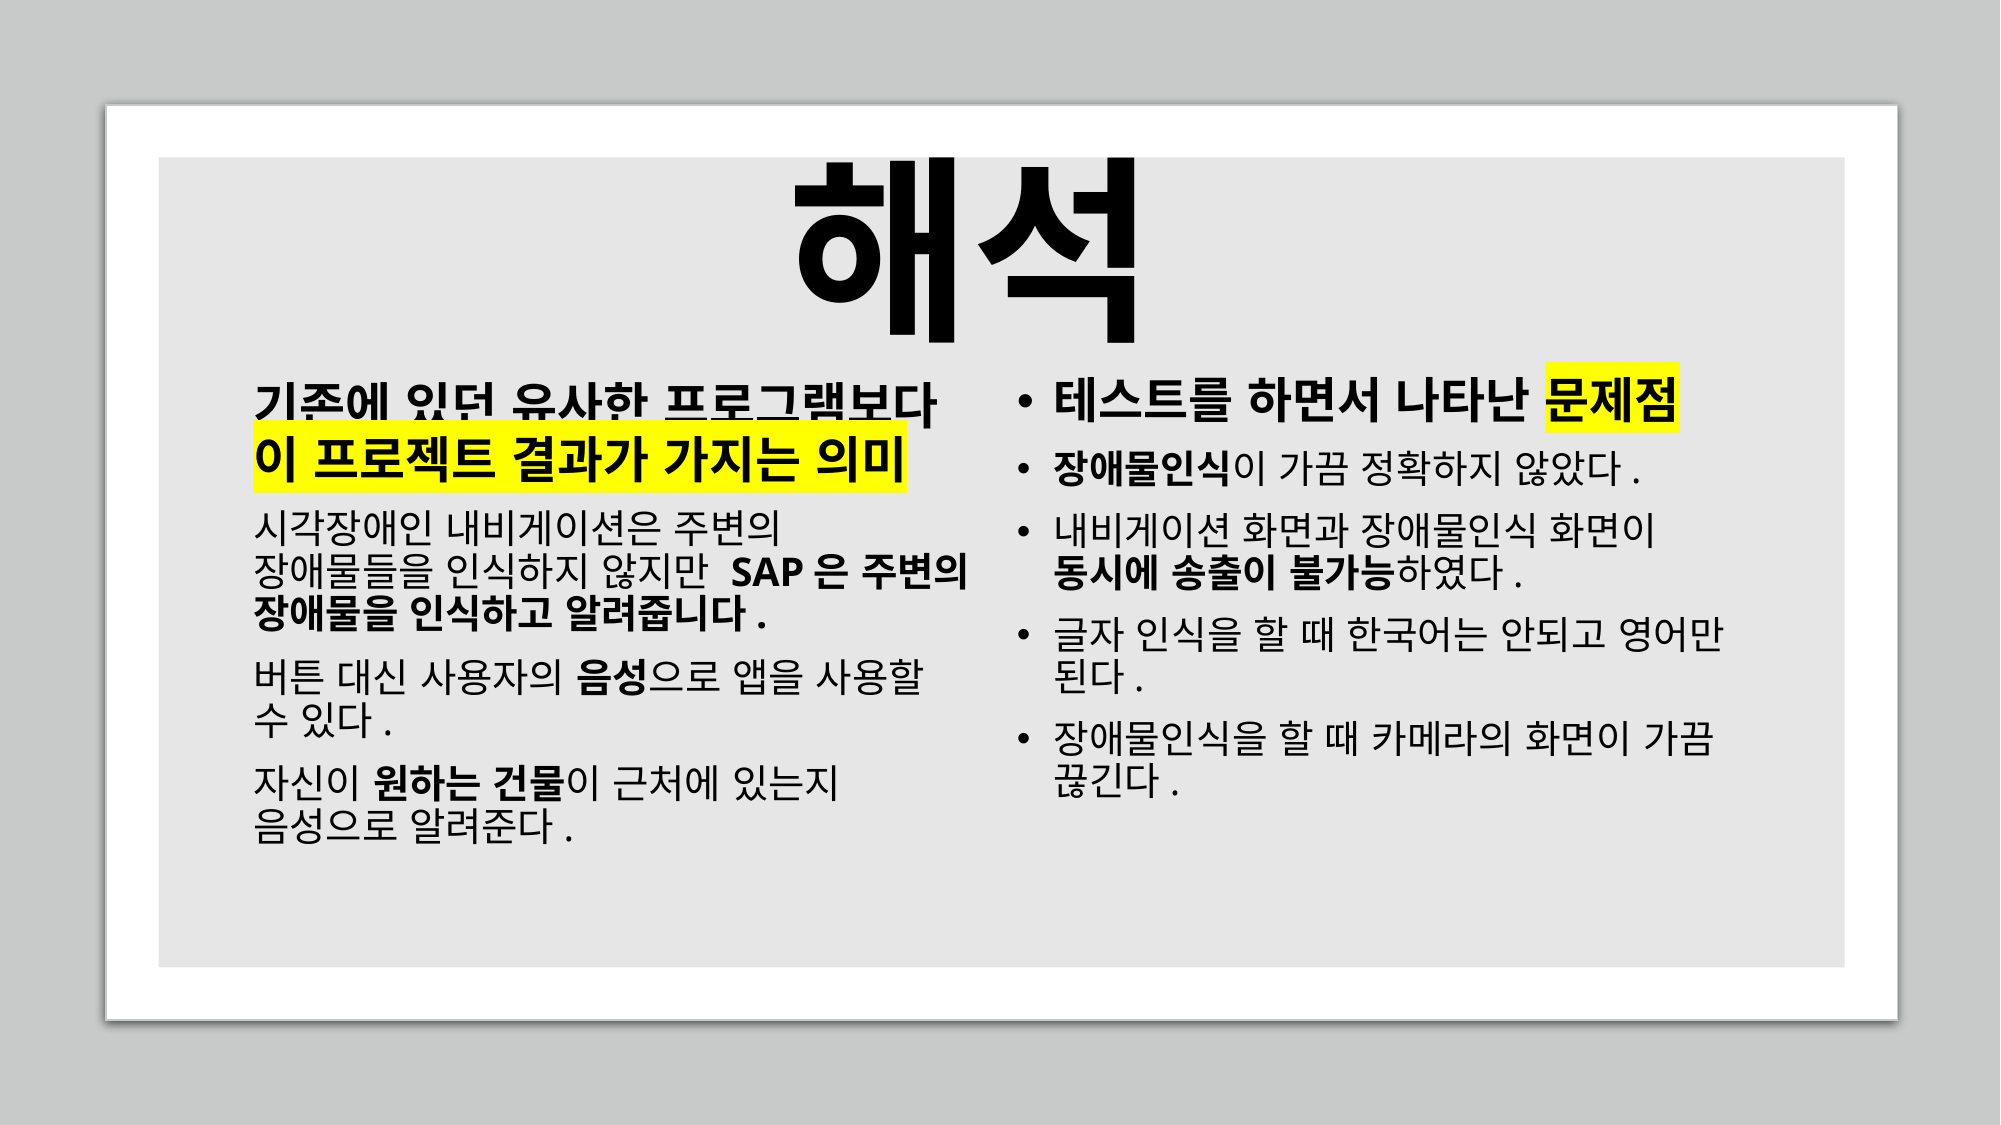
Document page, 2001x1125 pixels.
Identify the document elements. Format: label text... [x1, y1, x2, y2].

text_box [0, 0, 2000, 1125]
list 기존에 있던 유사한 프로그램보다 이 프로젝트 결과가 가지는 의미 시각장애인 내비게이션은 주변의 장애물들을 인식하지 않지만 SAP은 주변의 장애물을 인식하고 알려줍니다. 버튼 대신 사용자의 음성으로 앱을 사용할 수 있다. 자신이 원하는 건물이 근처에 있는지 음성으로 알려준다. [238, 373, 987, 902]
text_box [158, 156, 1846, 968]
text_box [105, 104, 1898, 1021]
title 해석 [668, 175, 1203, 347]
list 테스트를 하면서 나타난 문제점 장애물인식이 가끔 정확하지 않았다. 내비게이션 화면과 장애물인식 화면이 동시에 송출이 불가능하였다. 글자 인식을 할 때 한국어는 안되고 영어만 된다. 장애물인식을 할 때 카메라의 화면이 가끔 끊긴다. [1001, 369, 1749, 813]
